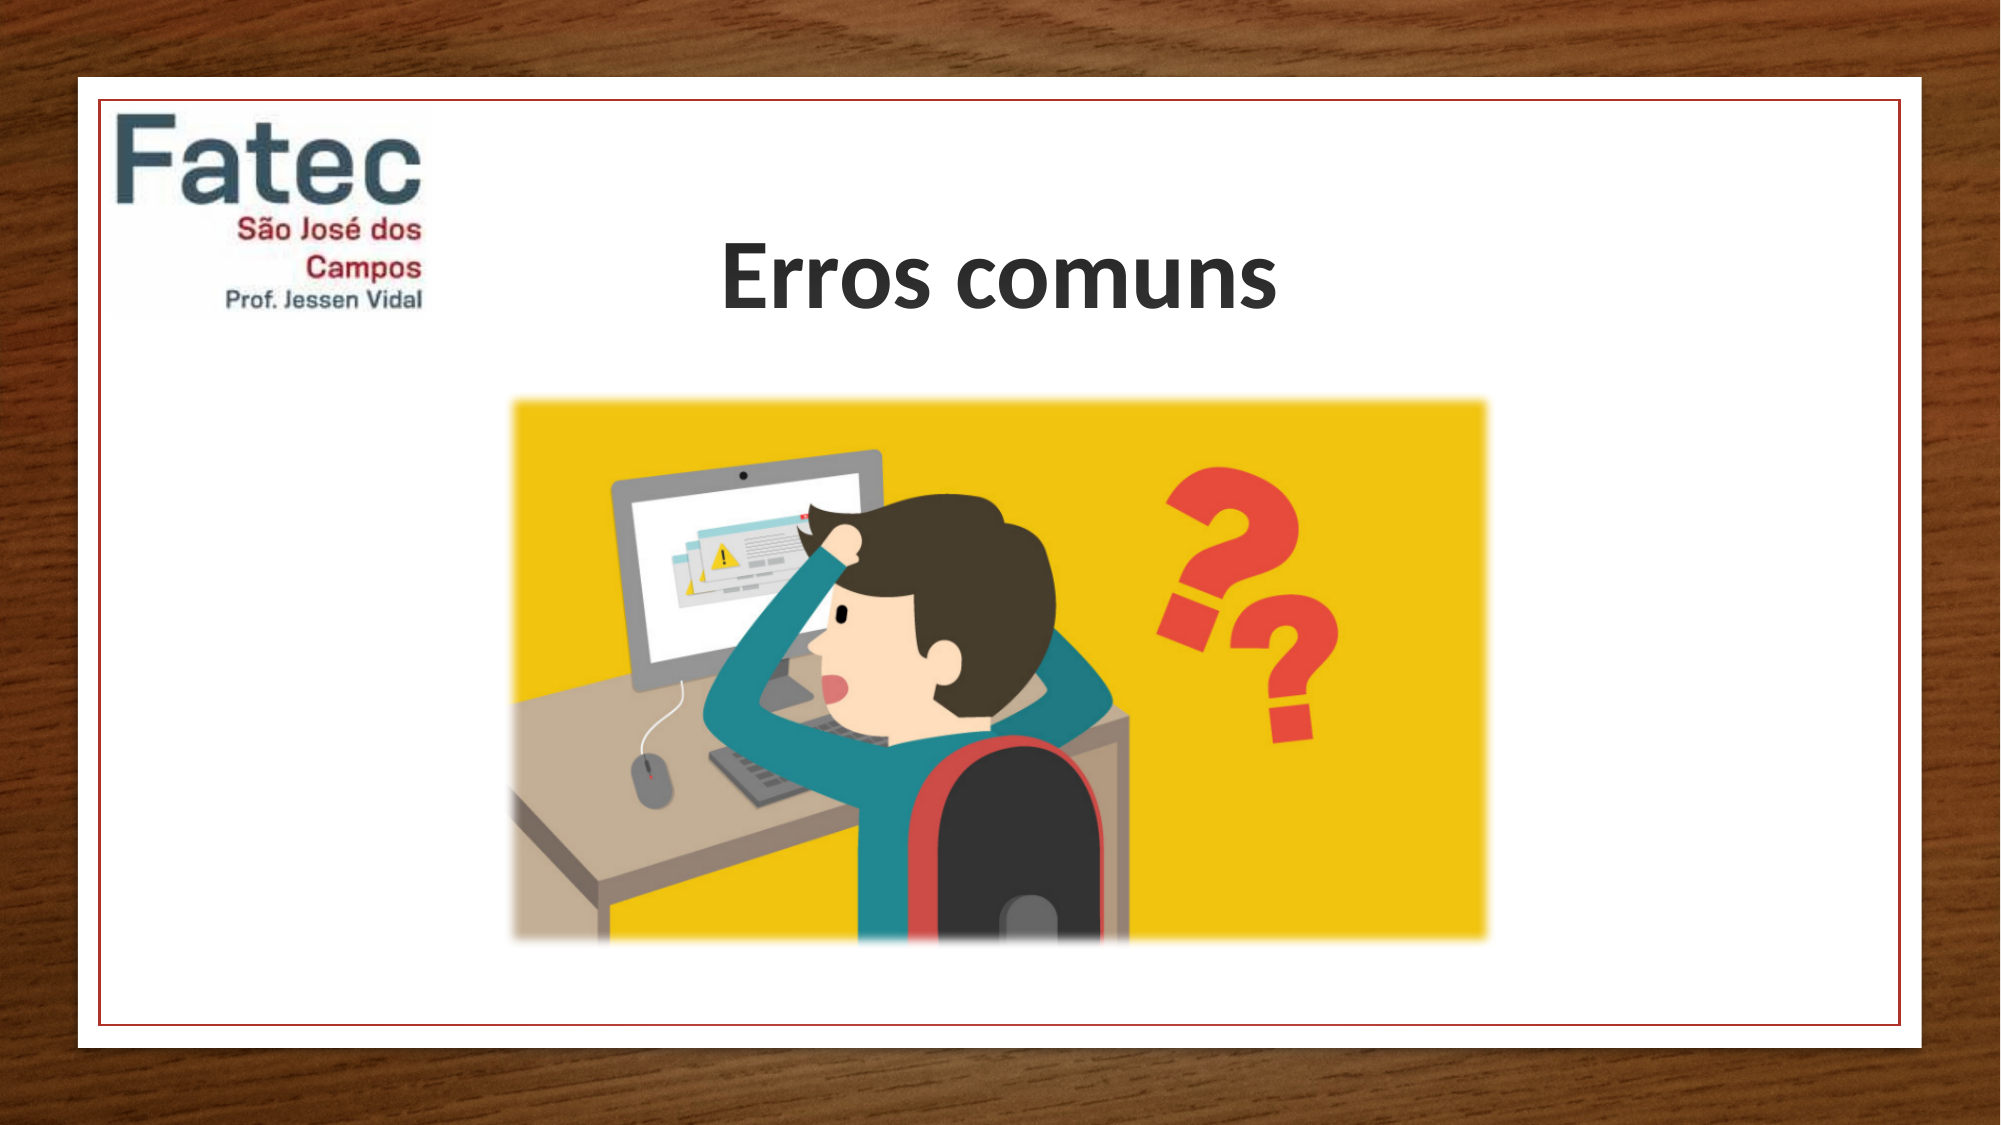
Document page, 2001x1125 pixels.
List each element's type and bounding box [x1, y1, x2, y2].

picture [503, 391, 1497, 951]
picture [103, 104, 432, 319]
text_box [0, 0, 2000, 1125]
